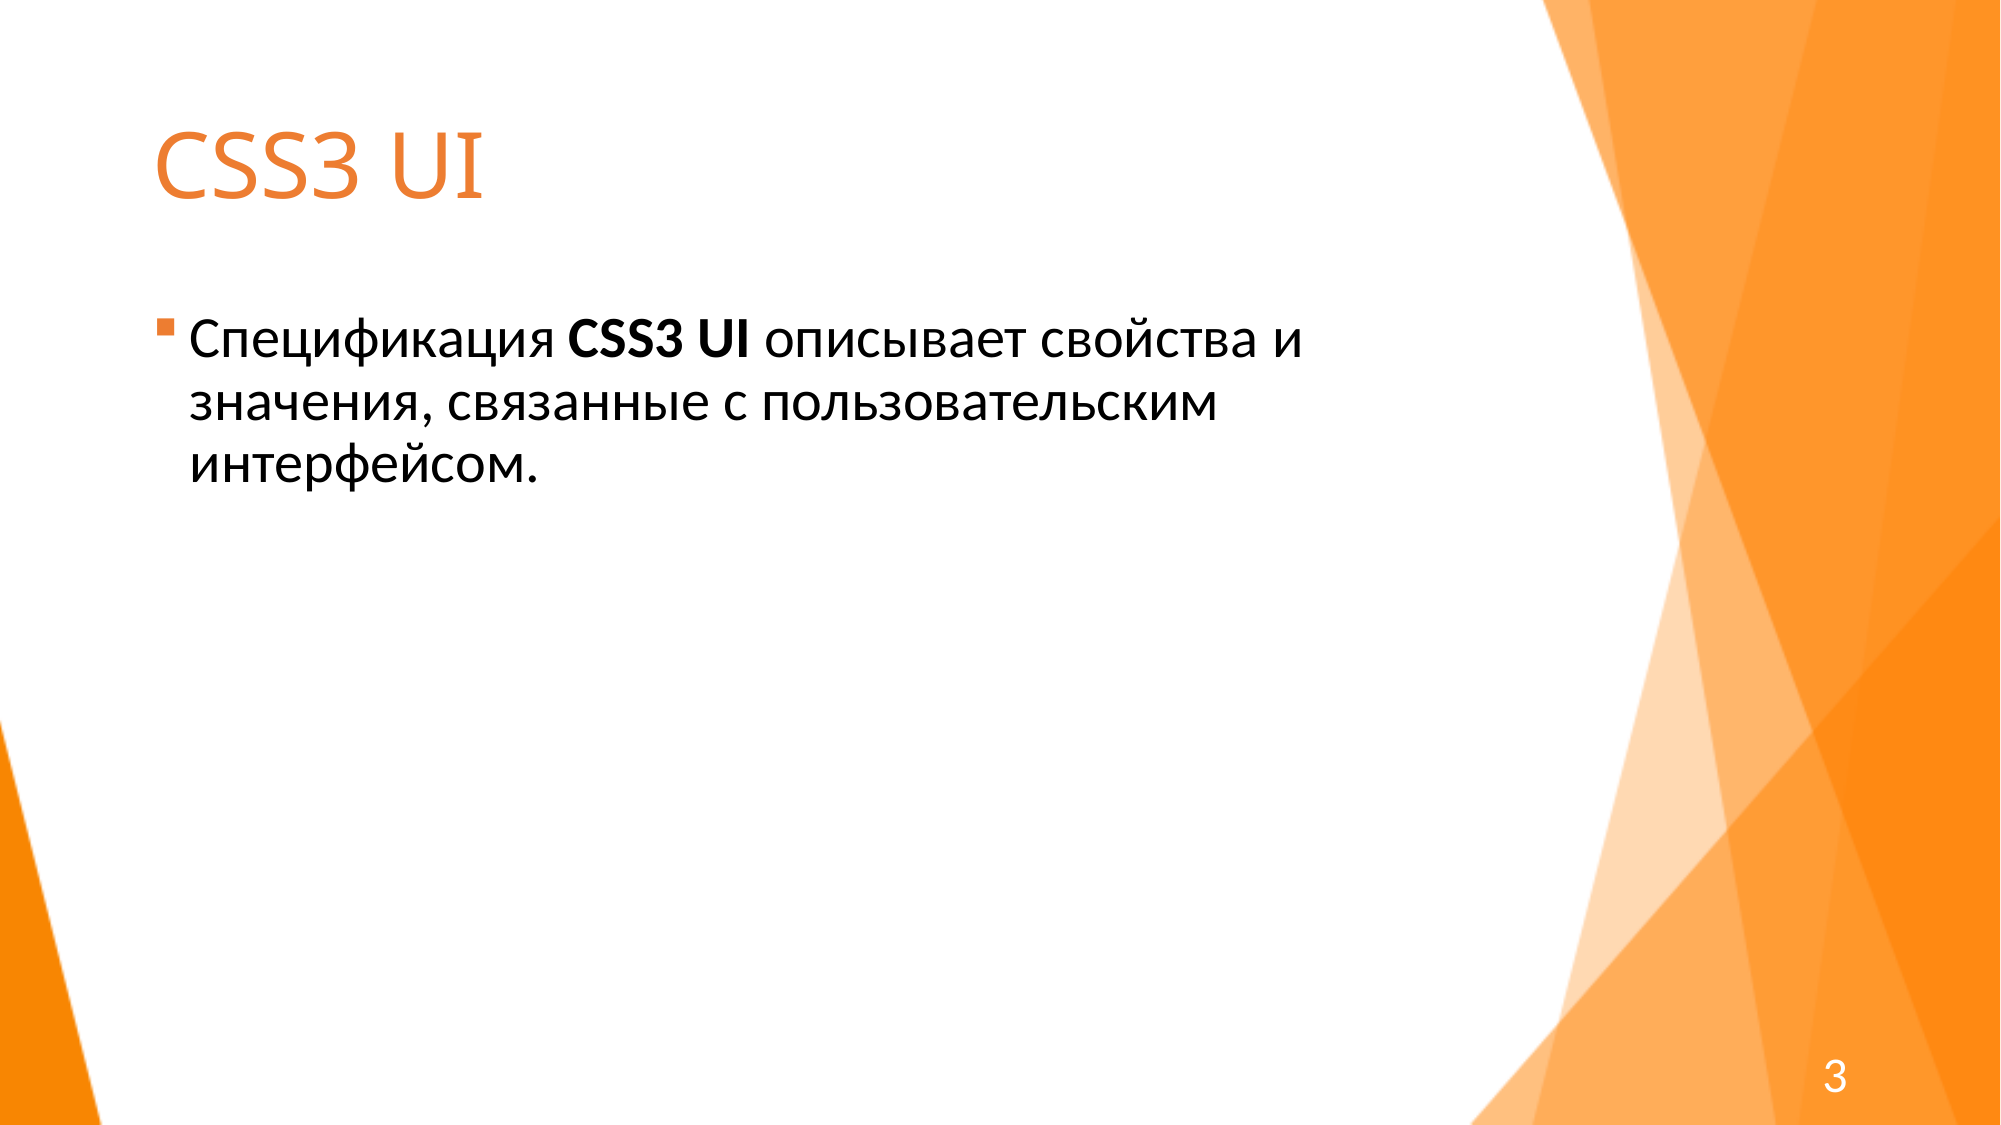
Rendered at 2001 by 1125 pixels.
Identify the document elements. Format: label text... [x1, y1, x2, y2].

picture [0, 0, 2001, 1125]
list Спецификация CSS3 UI описывает свойства и значения, связанные с пользовательским интерфейсом. [137, 299, 1524, 1014]
slide_number 3 [1412, 1042, 1863, 1103]
title CSS3 UI [137, 59, 1863, 278]
